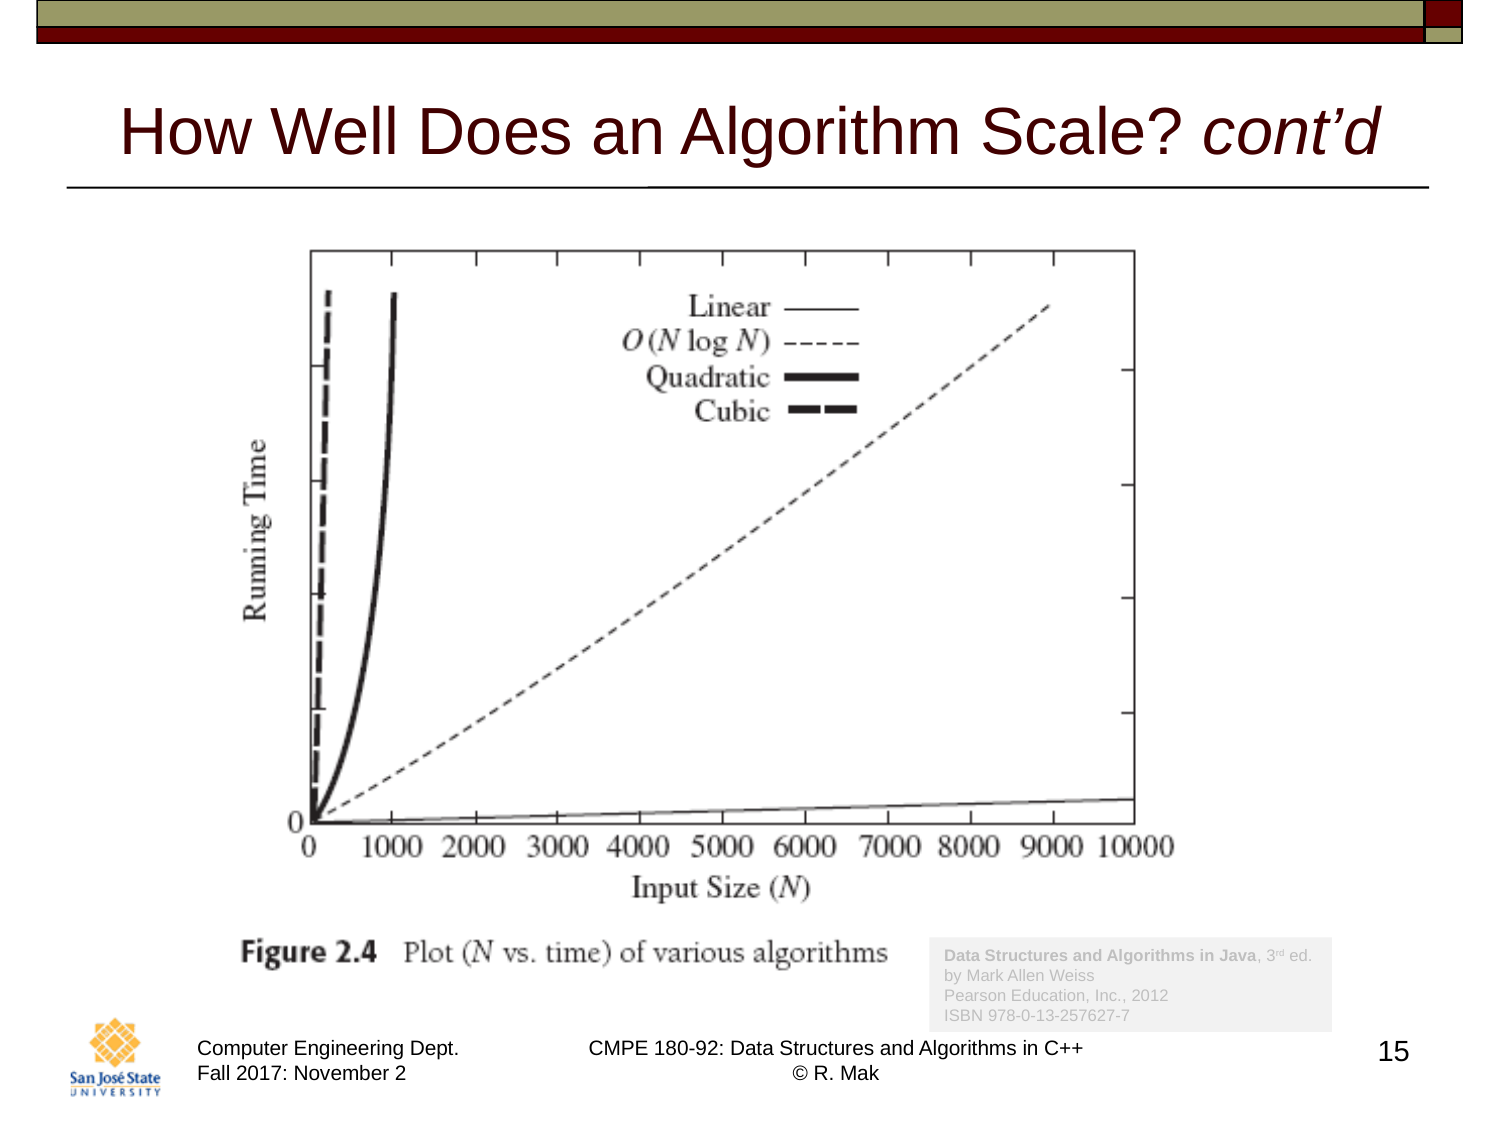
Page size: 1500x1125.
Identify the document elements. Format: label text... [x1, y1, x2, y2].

text_box Data Structures and Algorithms in Java, 3rd ed. by Mark Allen Weiss Pearson Education, Inc., 2012 ISBN 978-0-13-257627-7 [929, 937, 1332, 1032]
title How Well Does an Algorithm Scale? cont’d [75, 67, 1425, 175]
picture [164, 202, 1247, 1001]
slide_number 15 [1112, 1025, 1425, 1100]
picture [60, 1012, 166, 1112]
